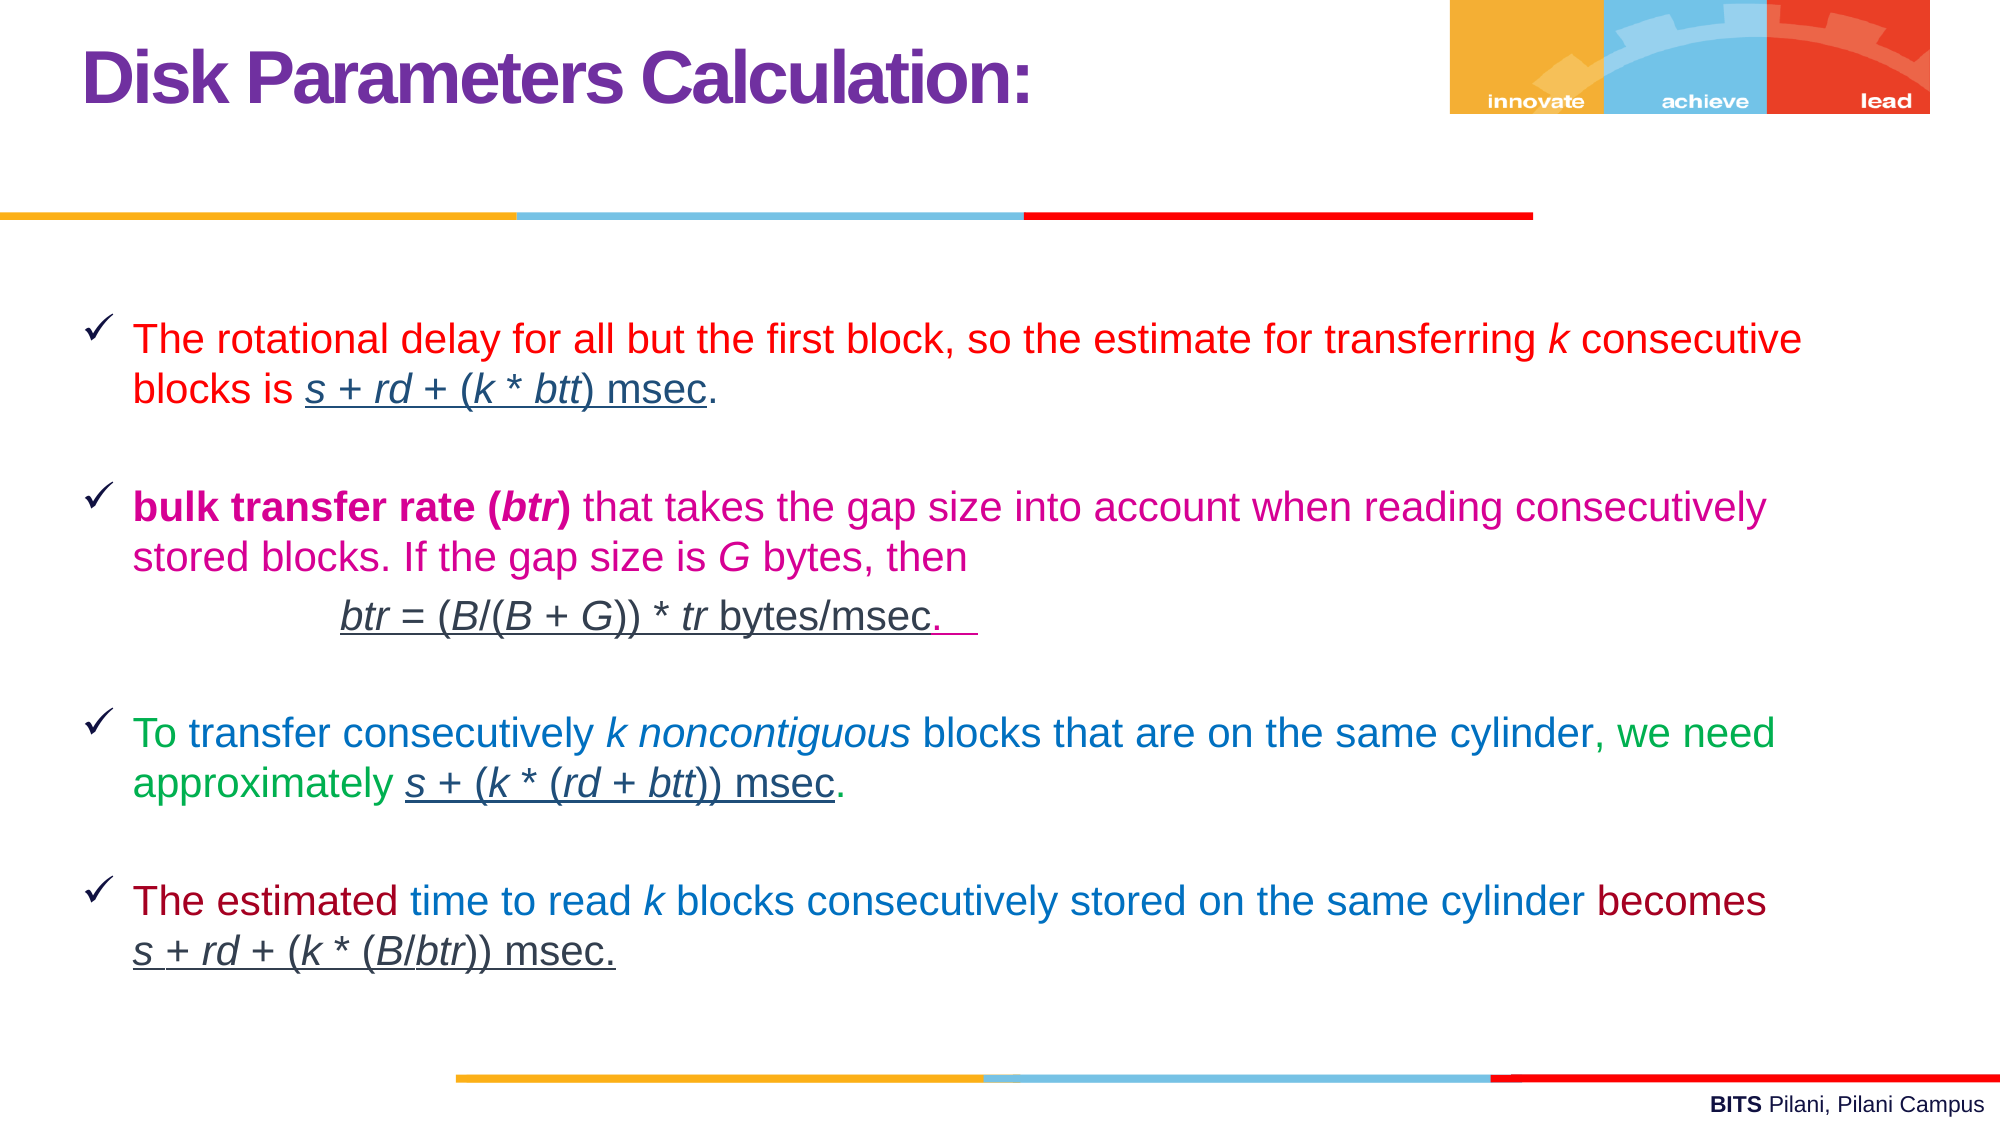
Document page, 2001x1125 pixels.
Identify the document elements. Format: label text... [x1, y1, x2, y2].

list Disk Parameters Calculation: [66, 24, 1450, 213]
list The rotational delay for all but the first block, so the estimate for transferring k consecutive blocks is s + rd + (k * btt) msec. bulk transfer rate (btr) that takes the gap size into account when reading consecutively stored blocks. If the gap size is G bytes, then btr = (B/(B + G)) * tr bytes/msec. To transfer consecutively k noncontiguous blocks that are on the same cylinder, we need approximately s + (k * (rd + btt)) msec. The estimated time to read k blocks consecutively stored on the same cylinder becomes s + rd + (k * (B/btr)) msec. [66, 245, 1867, 988]
picture [1449, 0, 1930, 114]
